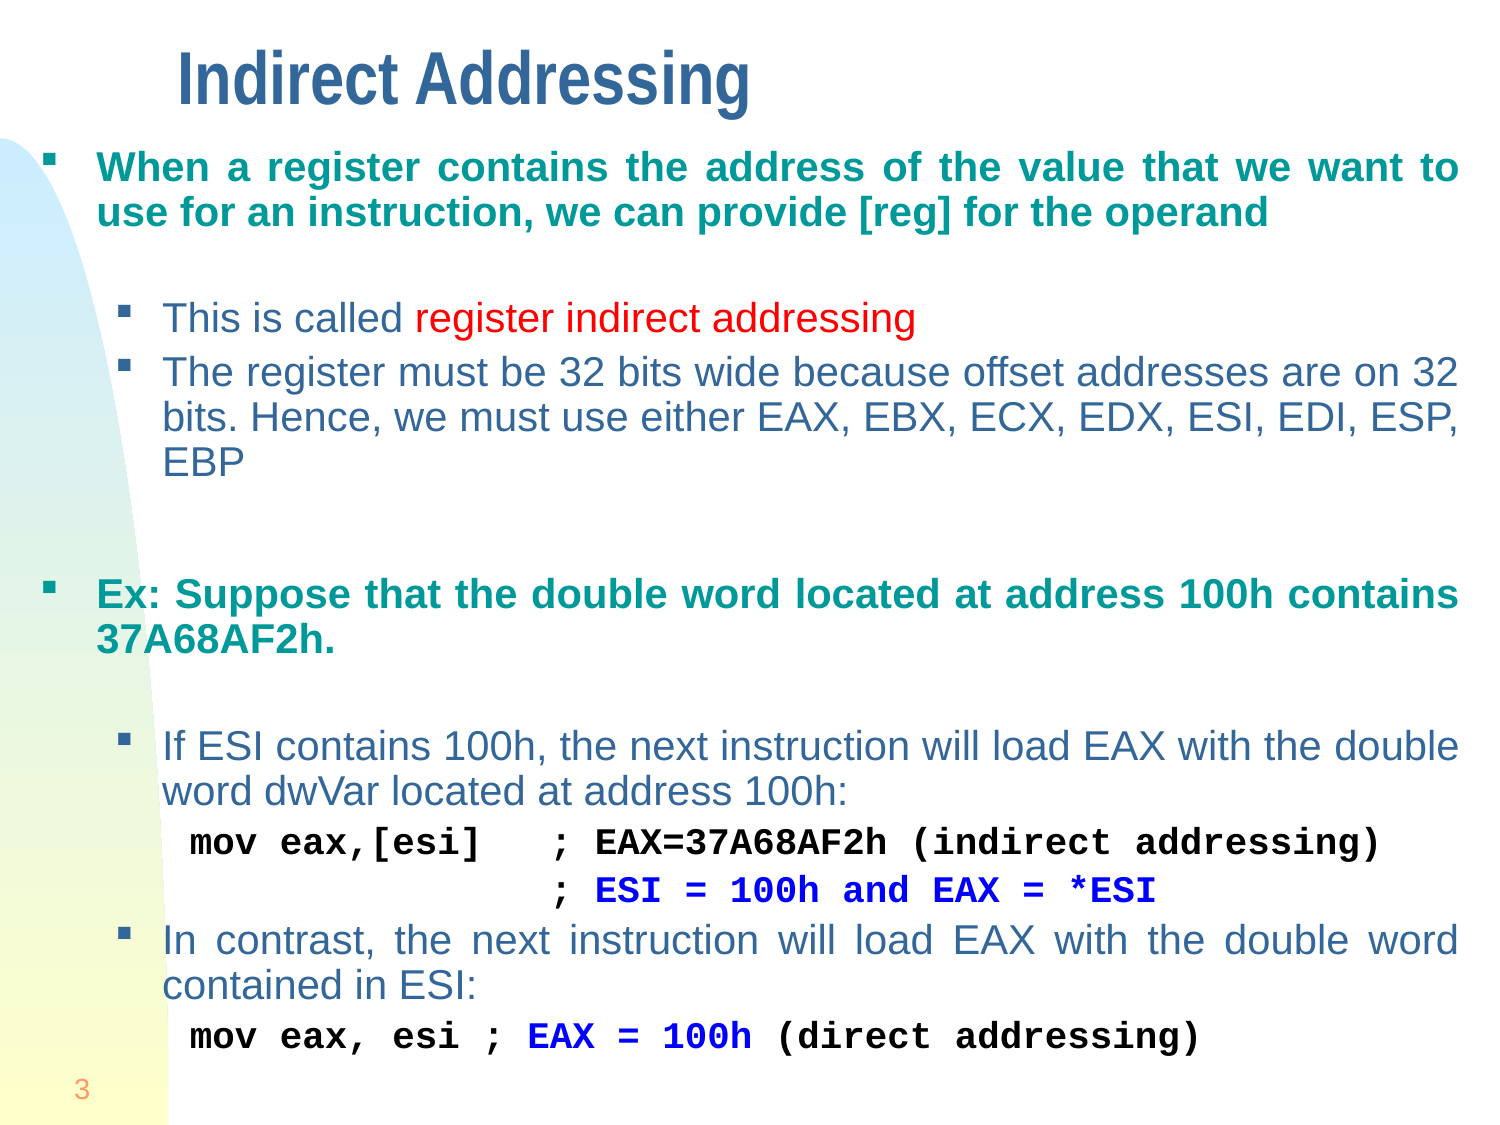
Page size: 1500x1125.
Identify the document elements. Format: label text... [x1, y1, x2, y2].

slide_number 3 [0, 1050, 106, 1125]
list When a register contains the address of the value that we want to use for an instruction, we can provide [reg] for the operand This is called register indirect addressing The register must be 32 bits wide because offset addresses are on 32 bits. Hence, we must use either EAX, EBX, ECX, EDX, ESI, EDI, ESP, EBP Ex: Suppose that the double word located at address 100h contains 37A68AF2h. If ESI contains 100h, the next instruction will load EAX with the double word dwVar located at address 100h: mov eax,[esi] ; EAX=37A68AF2h (indirect addressing) ; ESI = 100h and EAX = *ESI In contrast, the next instruction will load EAX with the double word contained in ESI: mov eax, esi ; EAX = 100h (direct addressing) [24, 137, 1475, 1100]
title Indirect Addressing [162, 24, 1456, 137]
